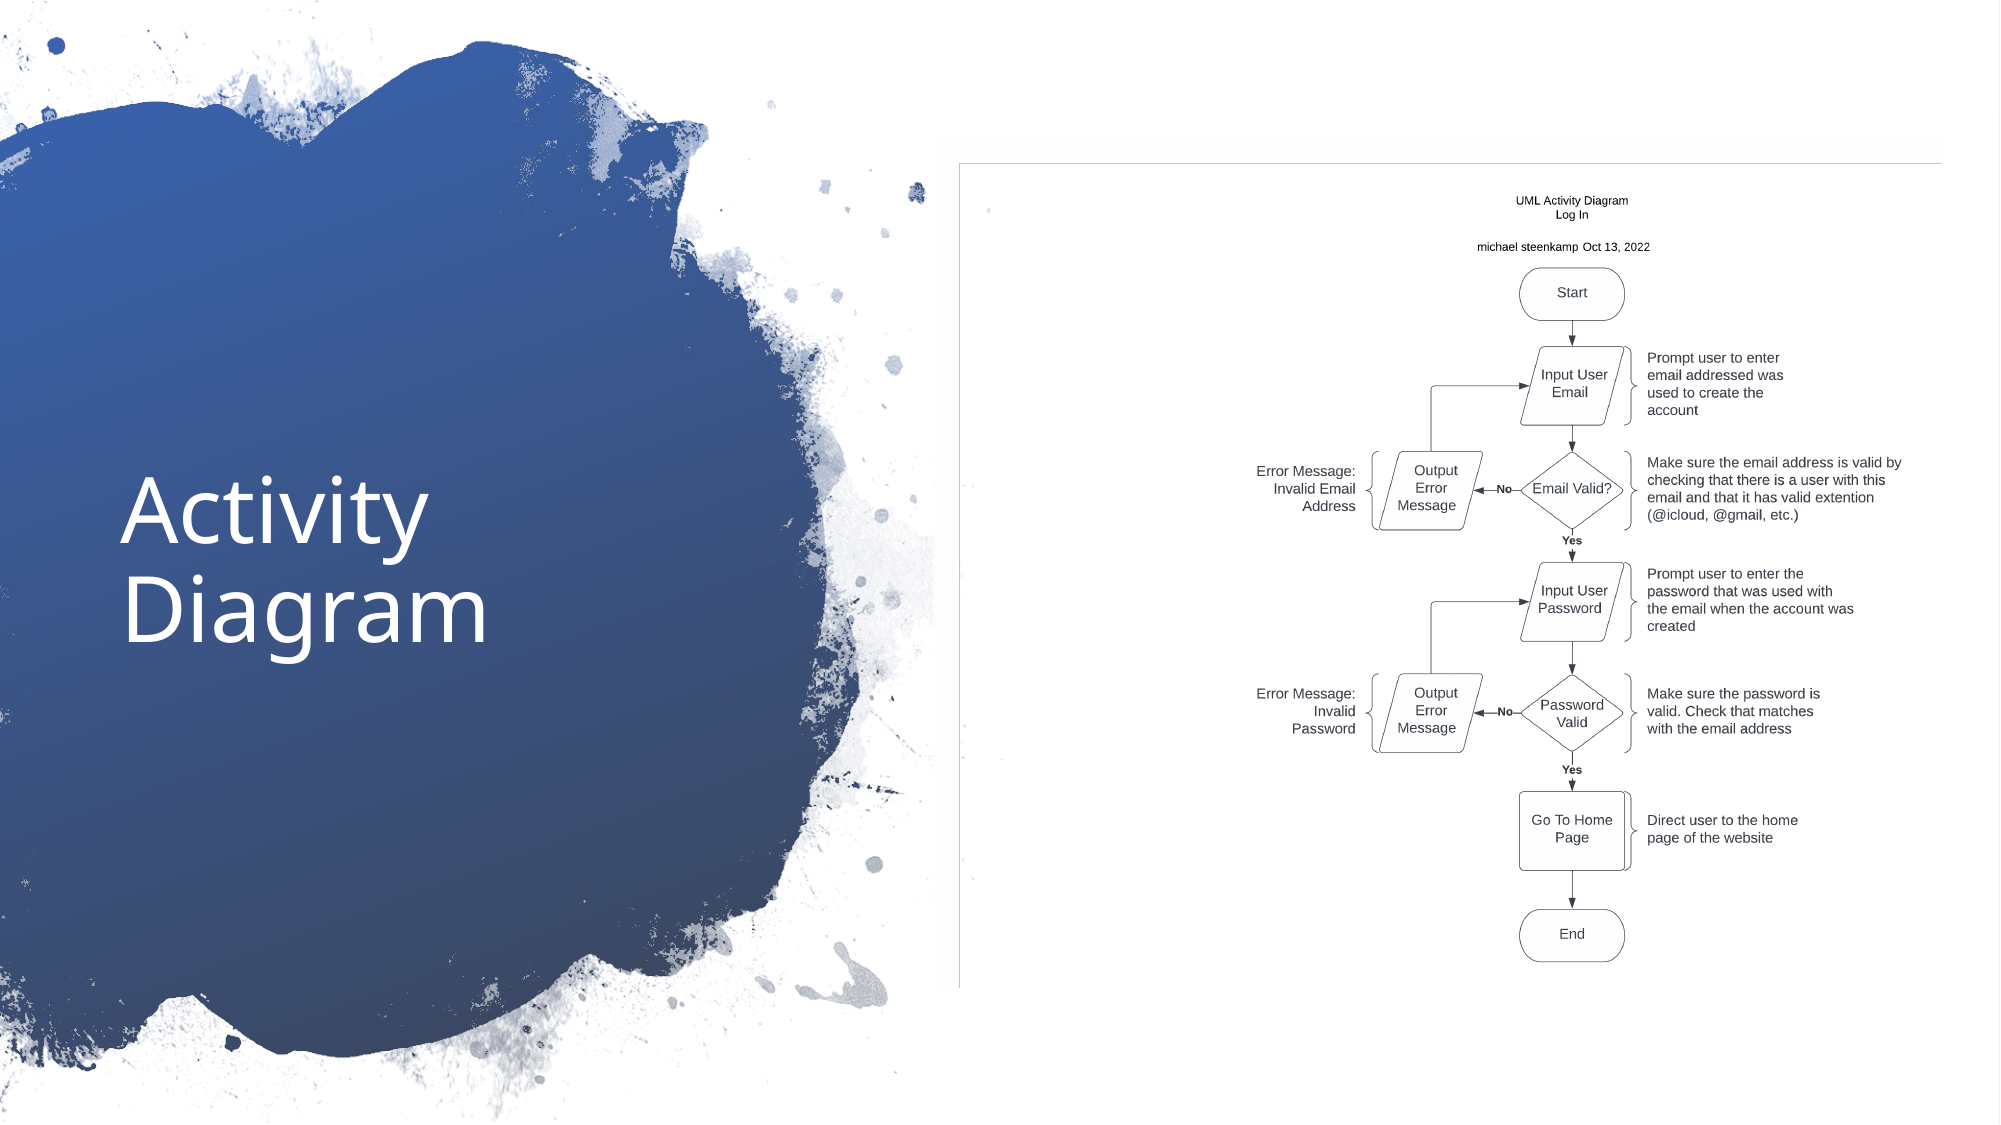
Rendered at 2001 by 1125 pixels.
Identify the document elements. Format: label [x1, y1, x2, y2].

picture [0, 0, 2000, 1125]
list [933, 137, 1941, 988]
